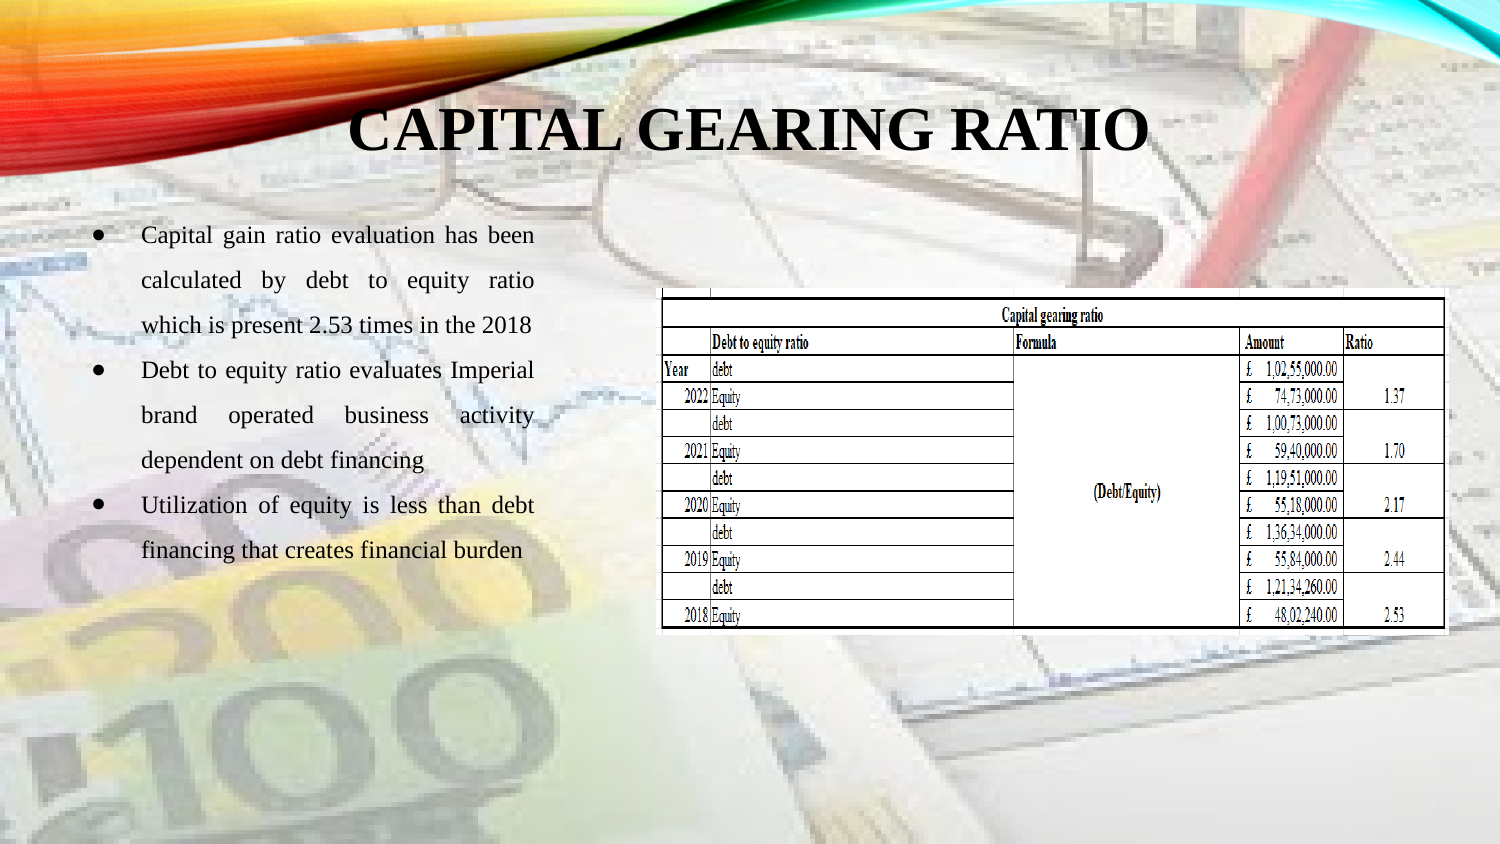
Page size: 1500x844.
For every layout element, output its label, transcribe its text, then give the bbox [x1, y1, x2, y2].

picture [656, 288, 1450, 636]
picture [0, 0, 1500, 178]
title CAPITAL GEARING RATIO [51, 72, 1449, 167]
list Capital gain ratio evaluation has been calculated by debt to equity ratio which is present 2.53 times in the 2018 Debt to equity ratio evaluates Imperial brand operated business activity dependent on debt financing Utilization of equity is less than debt financing that creates financial burden [51, 189, 551, 750]
